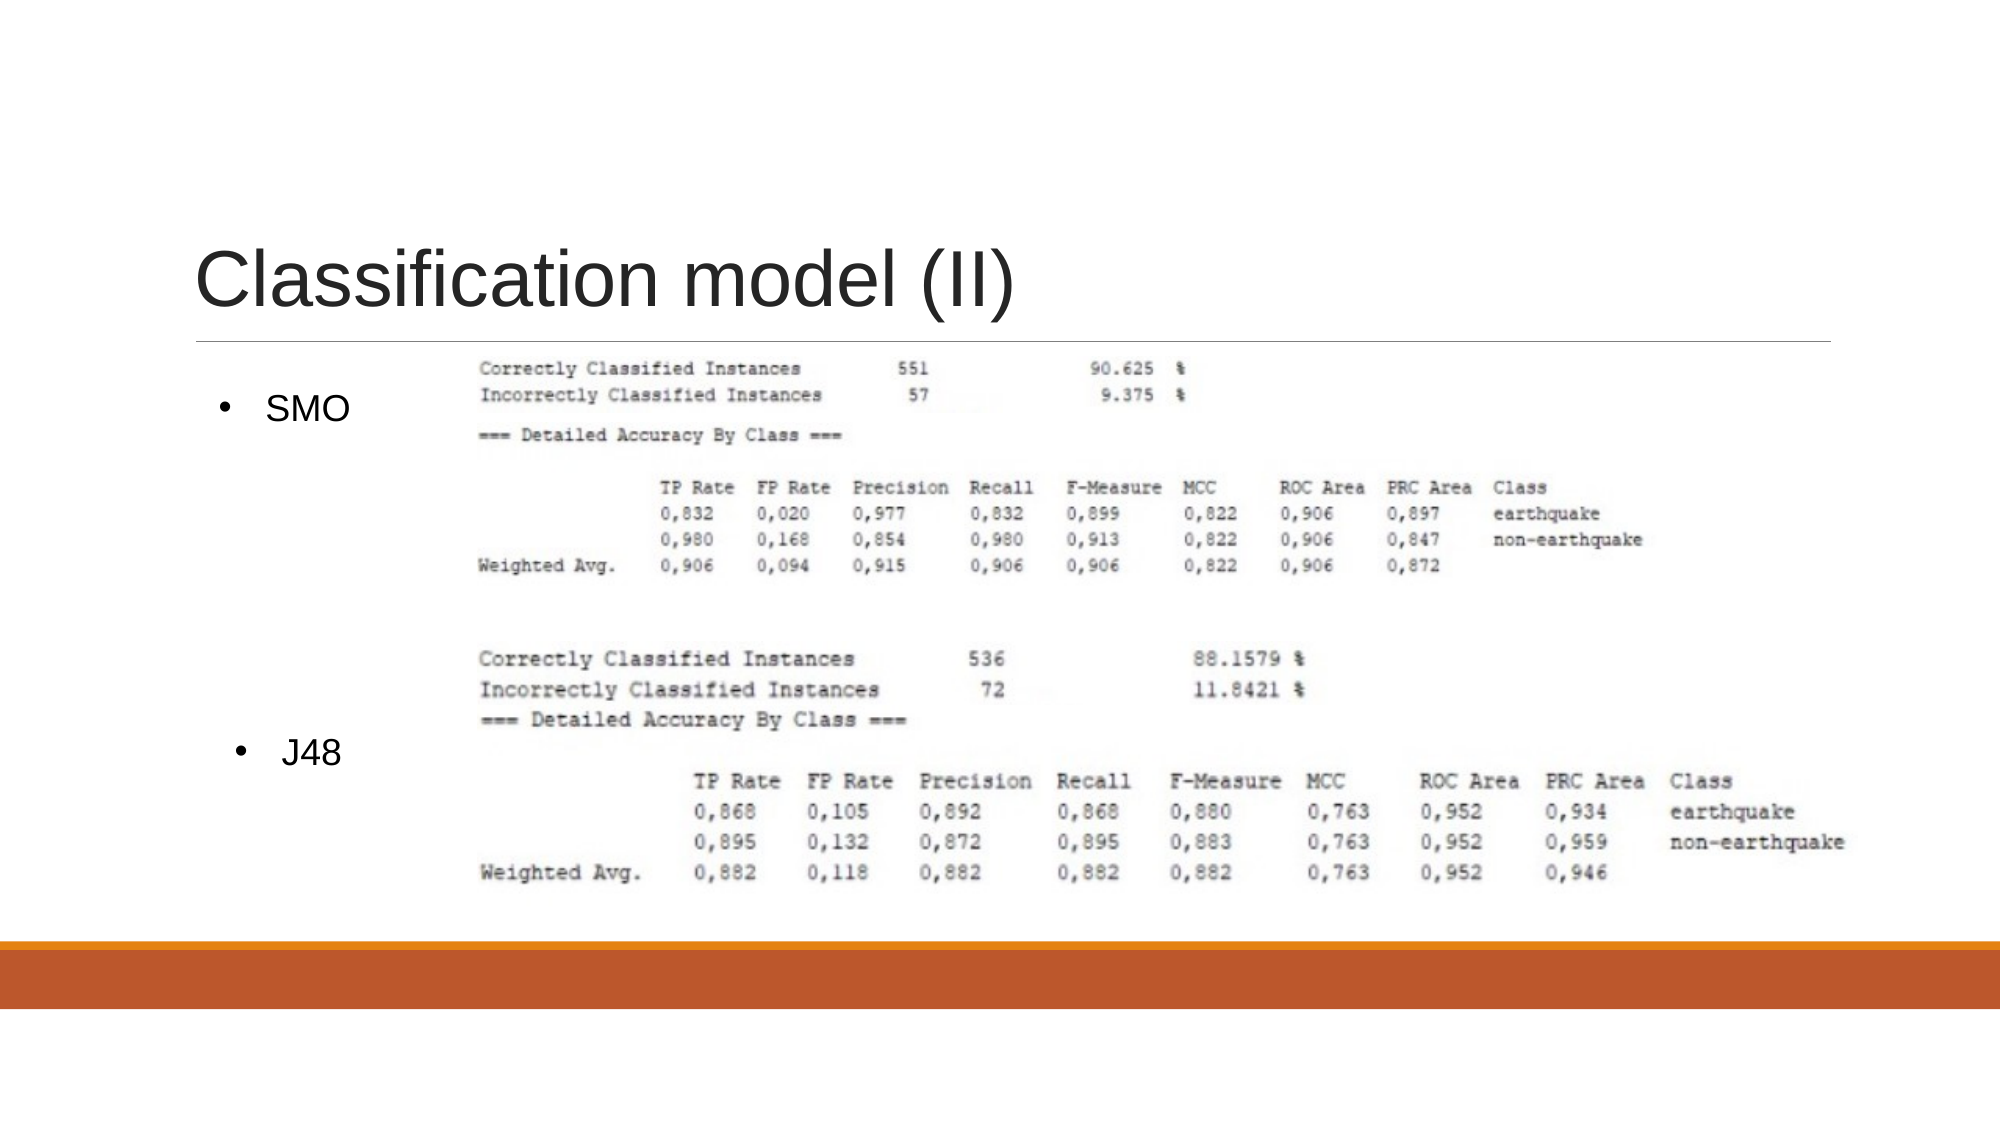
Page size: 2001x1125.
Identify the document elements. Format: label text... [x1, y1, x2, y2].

picture [477, 356, 1208, 414]
picture [477, 641, 1858, 911]
text_box J48 [219, 720, 357, 781]
title Classification model (II) [192, 225, 1093, 416]
text_box SMO [203, 376, 366, 437]
picture [477, 422, 1668, 595]
